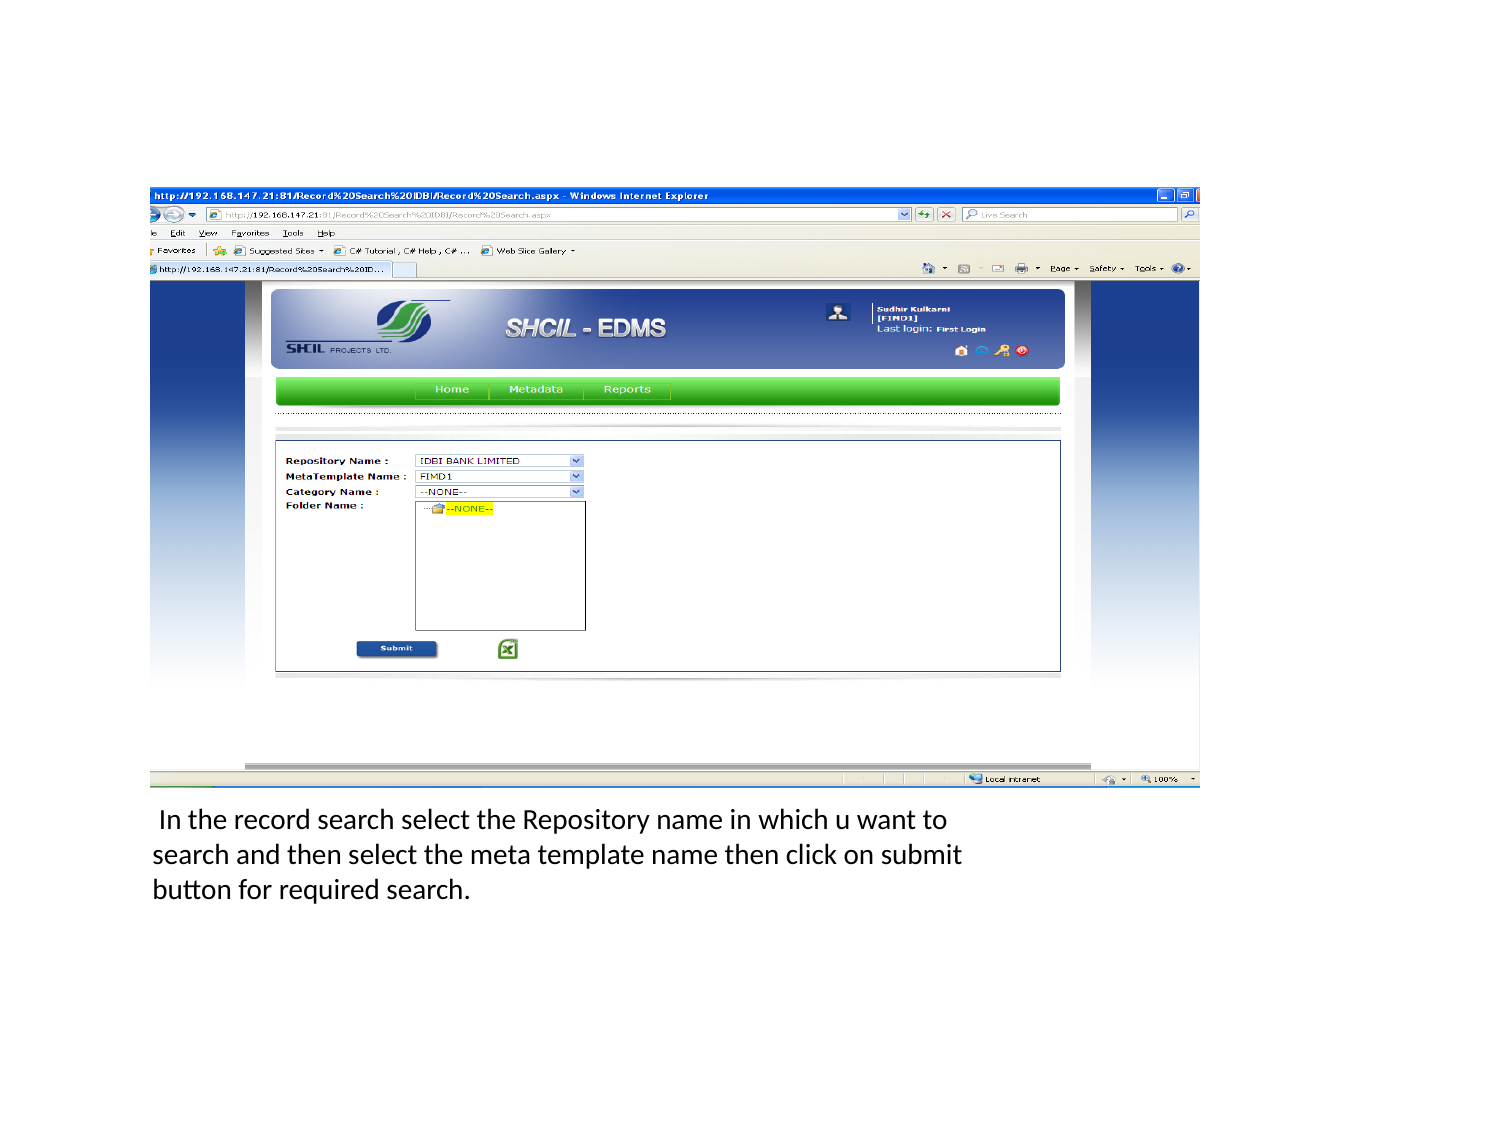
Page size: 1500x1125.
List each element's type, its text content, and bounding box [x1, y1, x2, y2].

list In the record search select the Repository name in which u want to search and then select the meta template name then click on submit button for required search. [137, 792, 1038, 1000]
picture [149, 187, 1201, 788]
